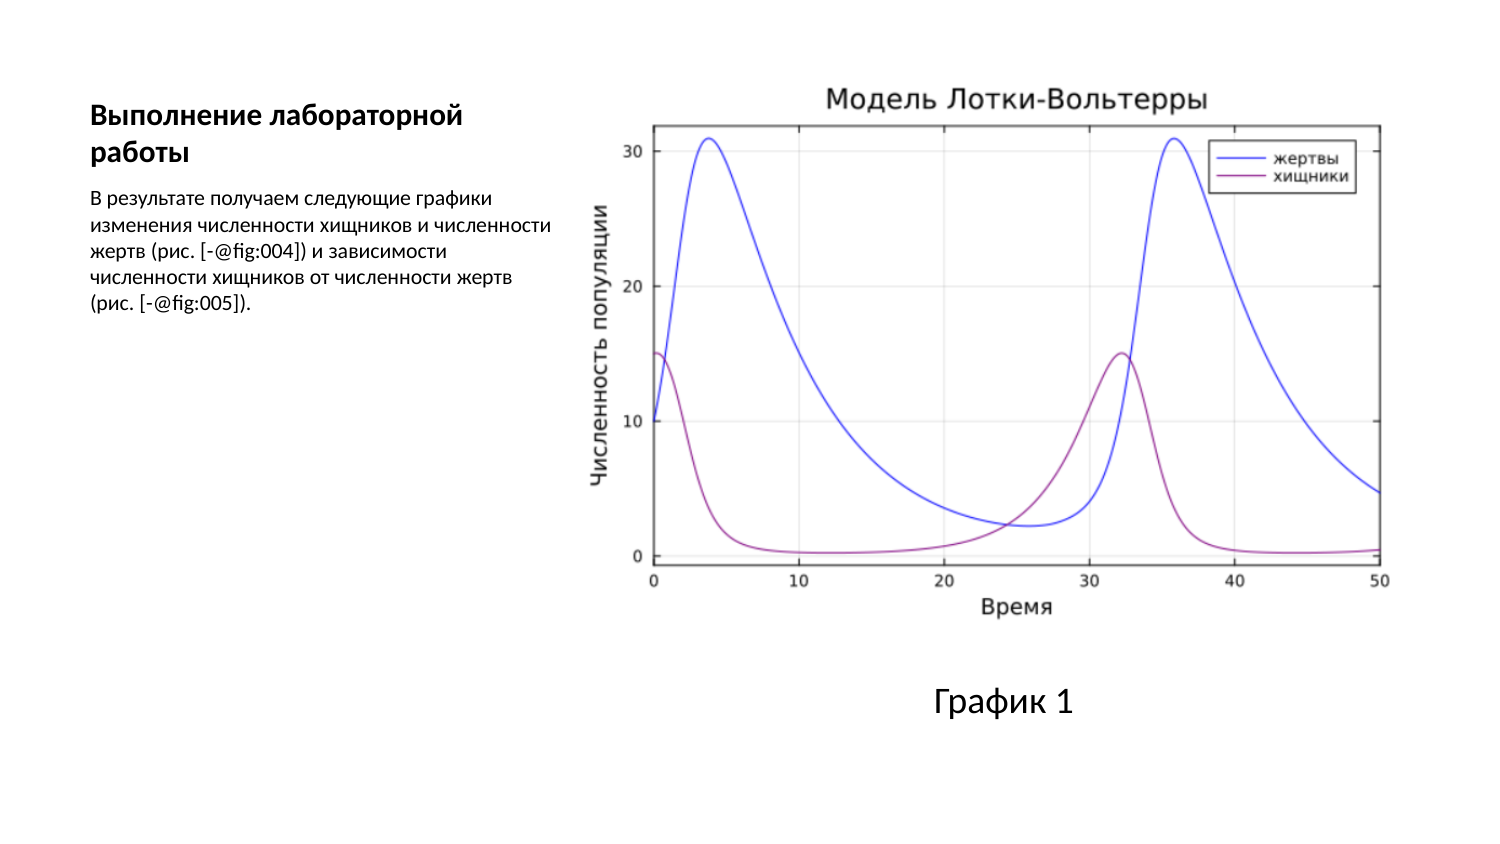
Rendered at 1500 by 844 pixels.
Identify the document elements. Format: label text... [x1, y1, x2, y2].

title Выполнение лабораторной работы [75, 33, 569, 176]
text_box График 1 [585, 668, 1423, 753]
picture [585, 80, 1424, 624]
list В результате получаем следующие графики изменения численности хищников и численности жертв (рис. [-@fig:004]) и зависимости численности хищников от численности жертв (рис. [-@fig:005]). [75, 176, 569, 754]
